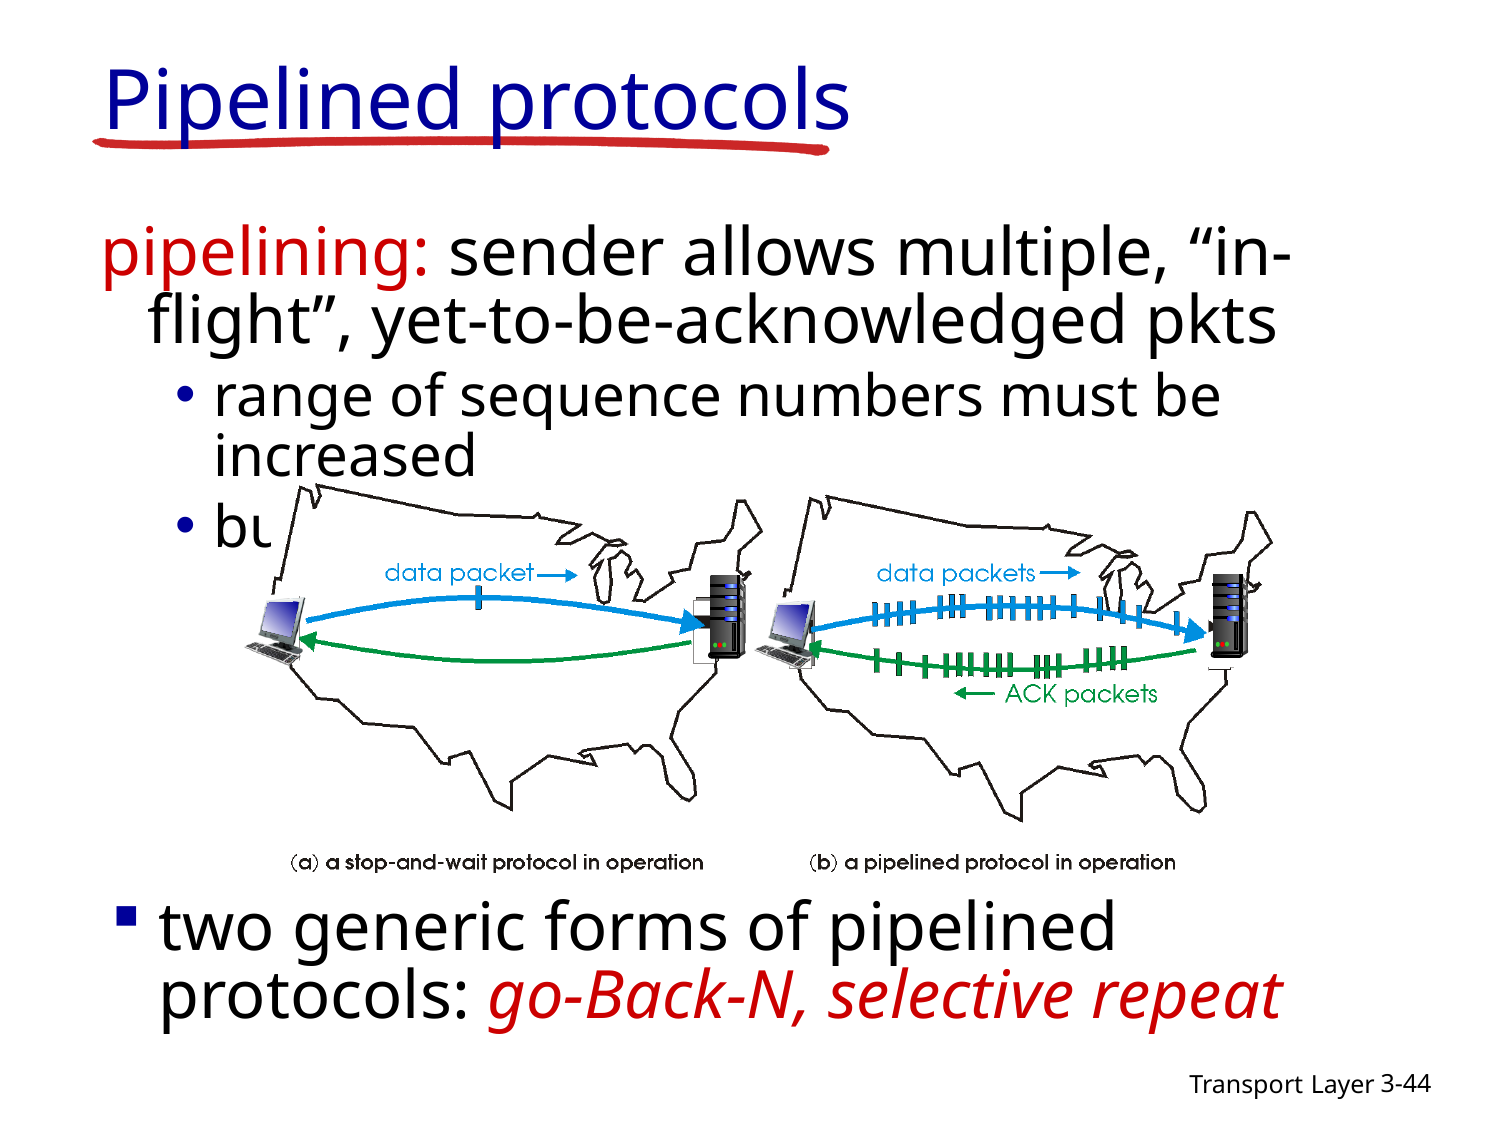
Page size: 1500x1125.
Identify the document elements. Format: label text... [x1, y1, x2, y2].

list two generic forms of pipelined protocols: go-Back-N, selective repeat [96, 889, 1457, 1066]
slide_number 3-44 [1365, 1060, 1477, 1106]
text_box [708, 575, 746, 658]
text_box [229, 594, 307, 671]
picture [270, 482, 1273, 873]
list pipelining: sender allows multiple, “in-flight”, yet-to-be-acknowledged pkts range of sequence numbers must be increased buffering at sender and/or receiver [85, 214, 1332, 977]
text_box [739, 597, 818, 674]
picture [88, 131, 839, 161]
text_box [1211, 574, 1249, 658]
title Pipelined protocols [87, 14, 1363, 180]
footer Transport Layer [914, 1066, 1365, 1105]
